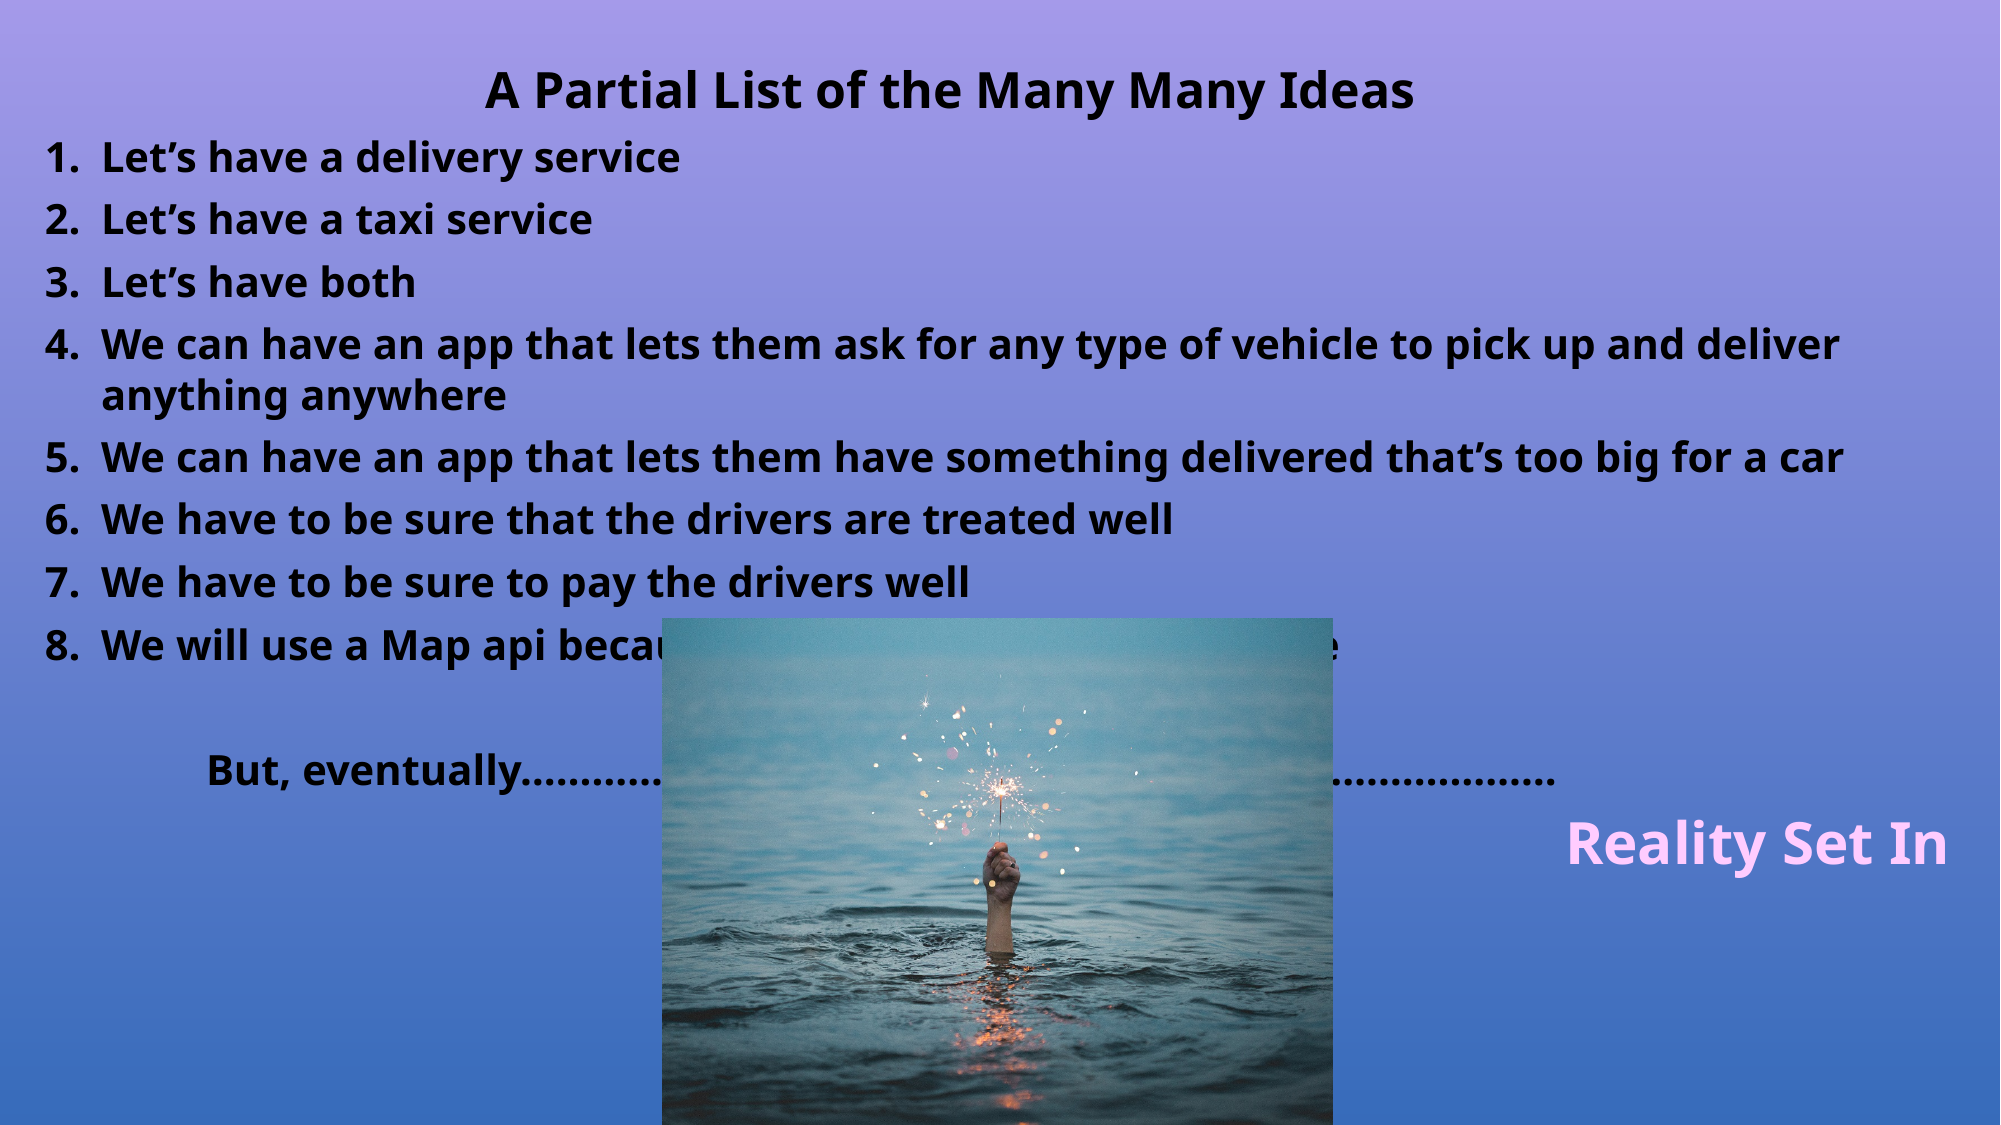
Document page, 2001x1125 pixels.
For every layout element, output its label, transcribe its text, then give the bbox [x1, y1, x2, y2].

text_box A Partial List of the Many Many Ideas Let’s have a delivery service Let’s have a taxi service Let’s have both We can have an app that lets them ask for any type of vehicle to pick up and deliver anything anywhere We can have an app that lets them have something delivered that’s too big for a car We have to be sure that the drivers are treated well We have to be sure to pay the drivers well We will use a Map api because they are soooooo easy to use But, eventually…………………………………………………………………………… Reality Set In [30, 50, 1966, 884]
picture [662, 618, 1333, 1125]
